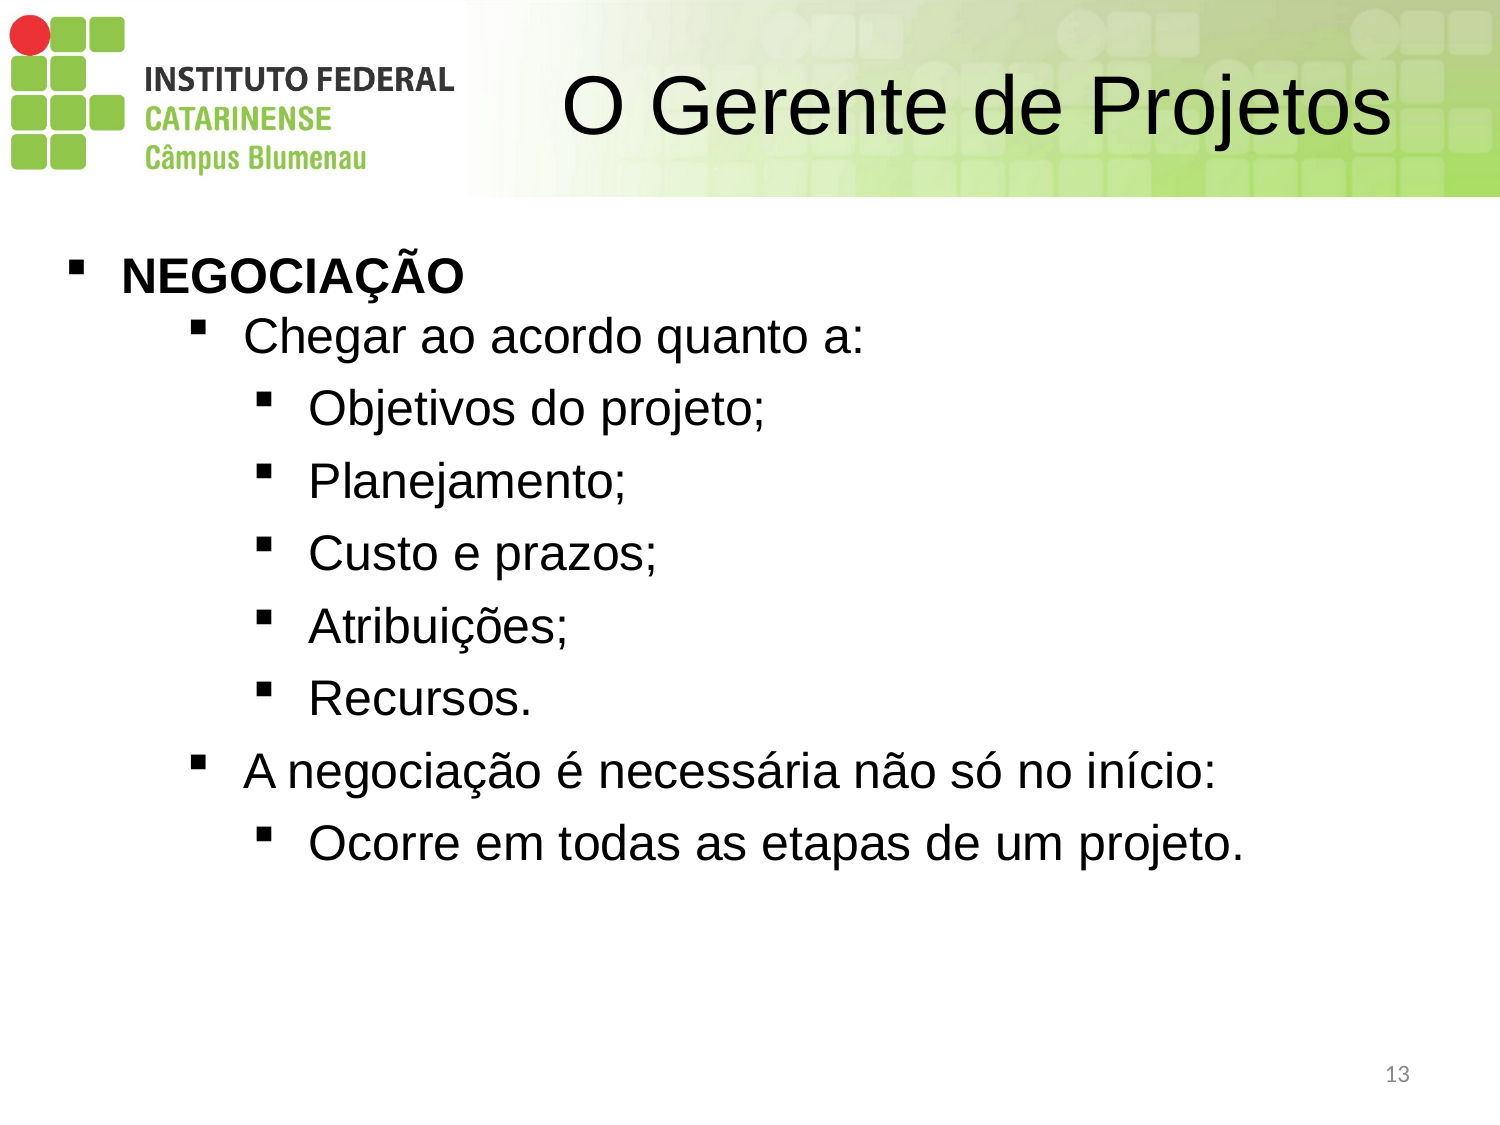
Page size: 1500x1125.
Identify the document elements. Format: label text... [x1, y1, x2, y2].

title O Gerente de Projetos [546, 7, 1459, 195]
slide_number 13 [1074, 1042, 1425, 1103]
picture [0, 0, 1500, 197]
text_box NEGOCIAÇÃO Chegar ao acordo quanto a: Objetivos do projeto; Planejamento; Custo e prazos; Atribuições; Recursos. A negociação é necessária não só no início: Ocorre em todas as etapas de um projeto. [50, 235, 1459, 1103]
